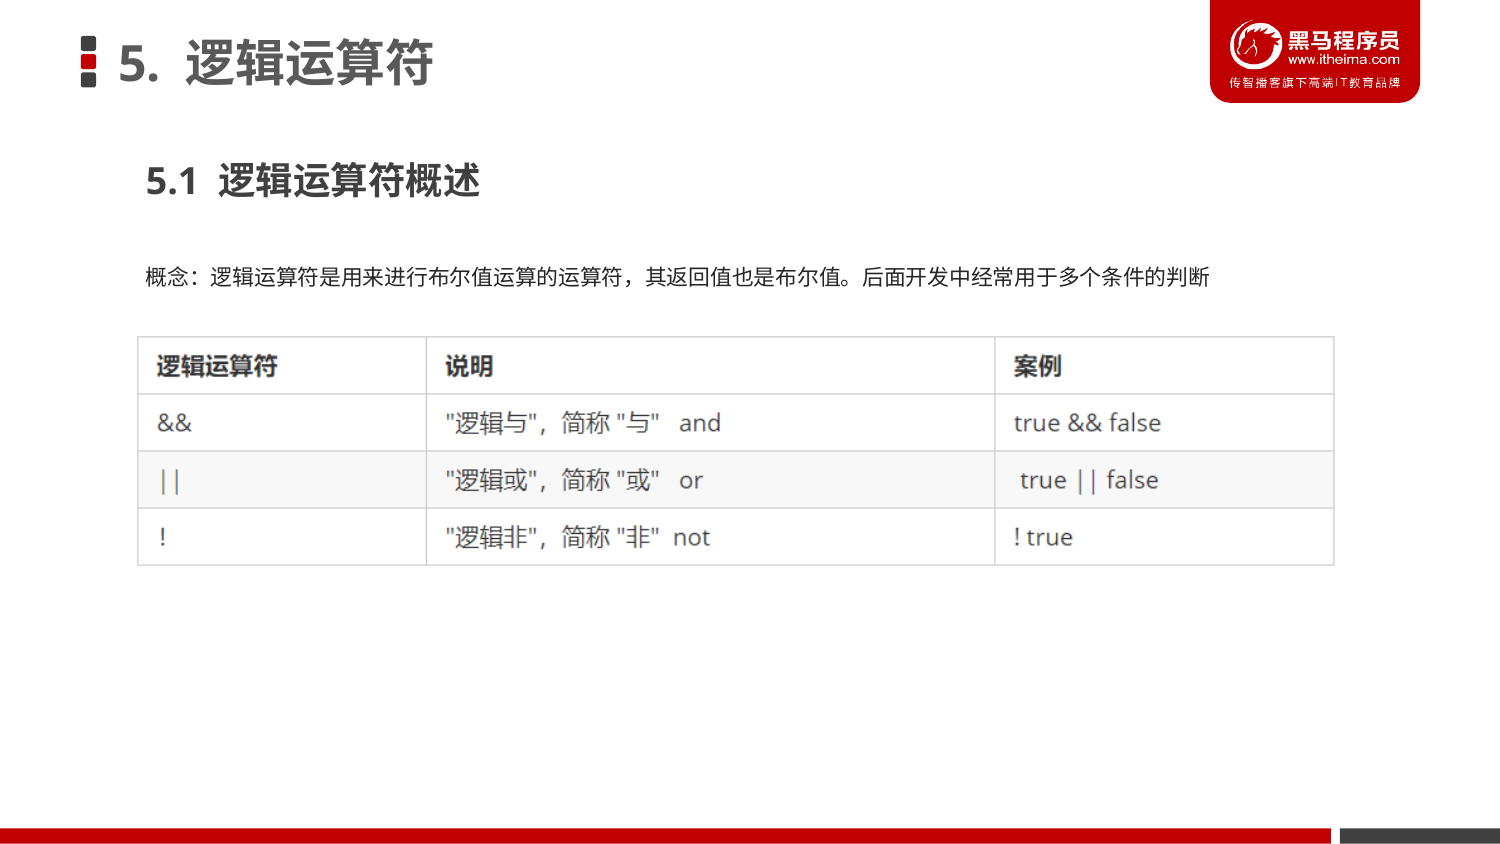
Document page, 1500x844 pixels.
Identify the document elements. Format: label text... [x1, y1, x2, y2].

picture [1211, 11, 1419, 97]
list 5.1 逻辑运算符概述 [131, 154, 1201, 243]
title 5. 逻辑运算符 [103, 0, 1209, 130]
text_box 概念：逻辑运算符是用来进行布尔值运算的运算符，其返回值也是布尔值。后面开发中经常用于多个条件的判断 [130, 243, 1355, 317]
picture [130, 330, 1341, 571]
